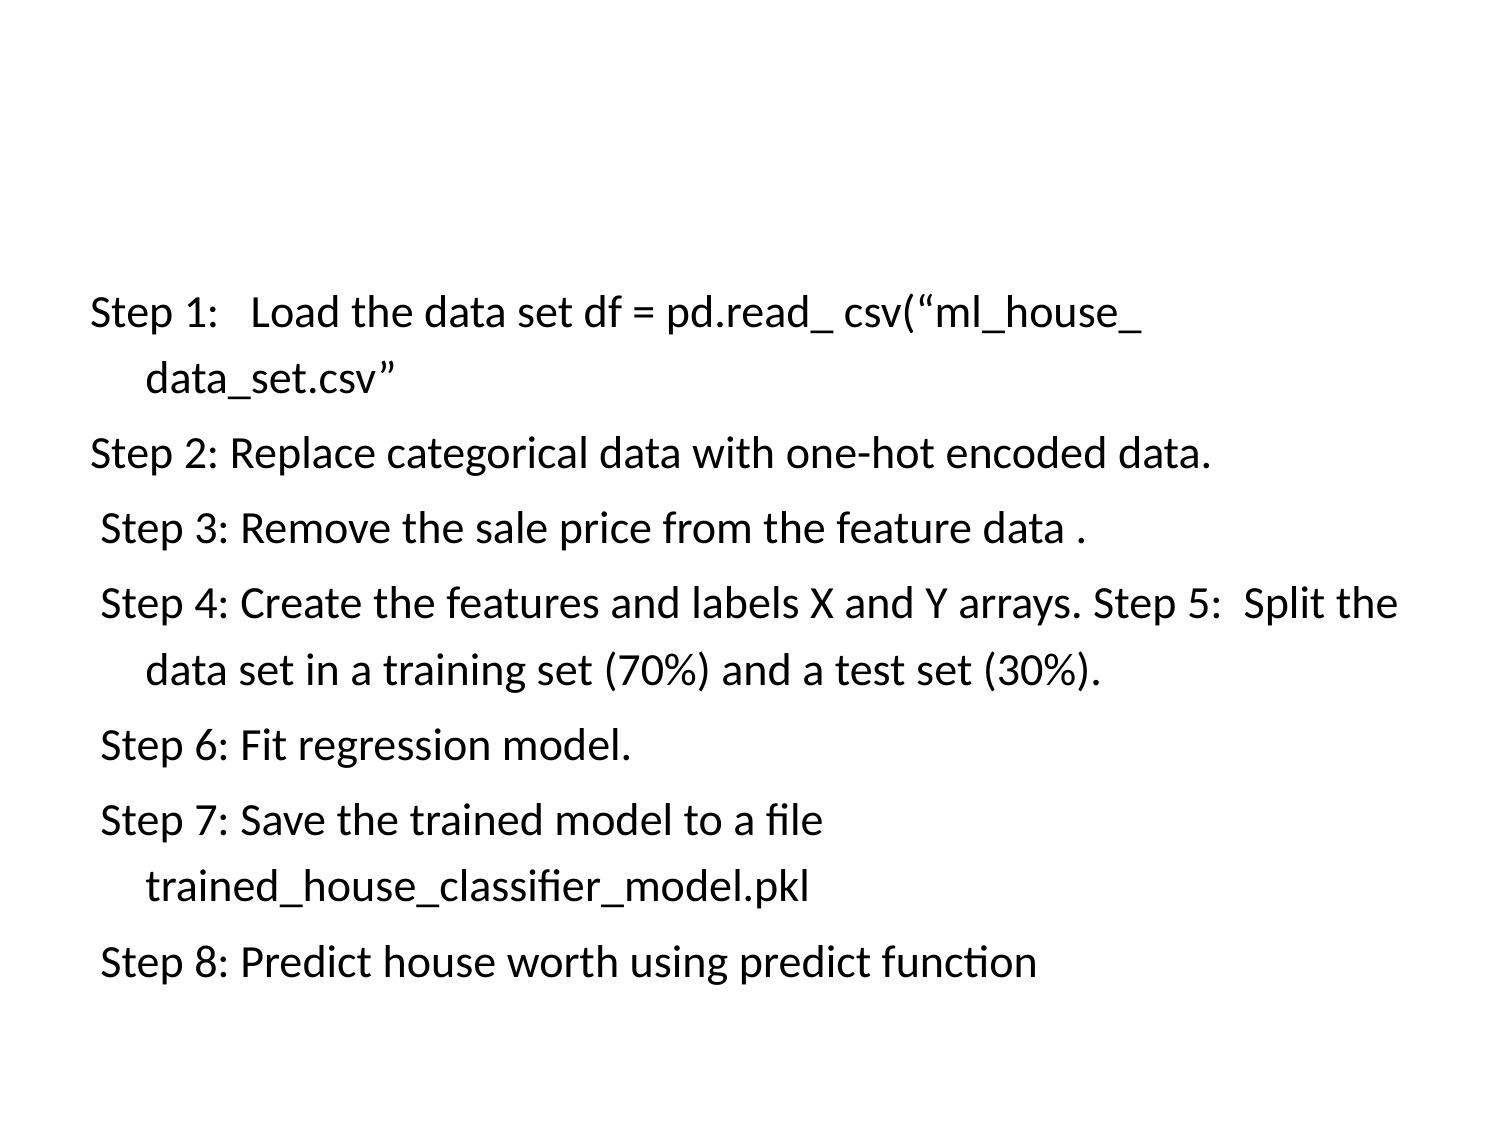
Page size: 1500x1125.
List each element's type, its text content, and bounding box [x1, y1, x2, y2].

list Step 1: Load the data set df = pd.read_ csv(“ml_house_ data_set.csv” Step 2: Replace categorical data with one-hot encoded data. Step 3: Remove the sale price from the feature data . Step 4: Create the features and labels X and Y arrays. Step 5: Split the data set in a training set (70%) and a test set (30%). Step 6: Fit regression model. Step 7: Save the trained model to a file trained_house_classifier_model.pkl Step 8: Predict house worth using predict function [75, 262, 1425, 1005]
